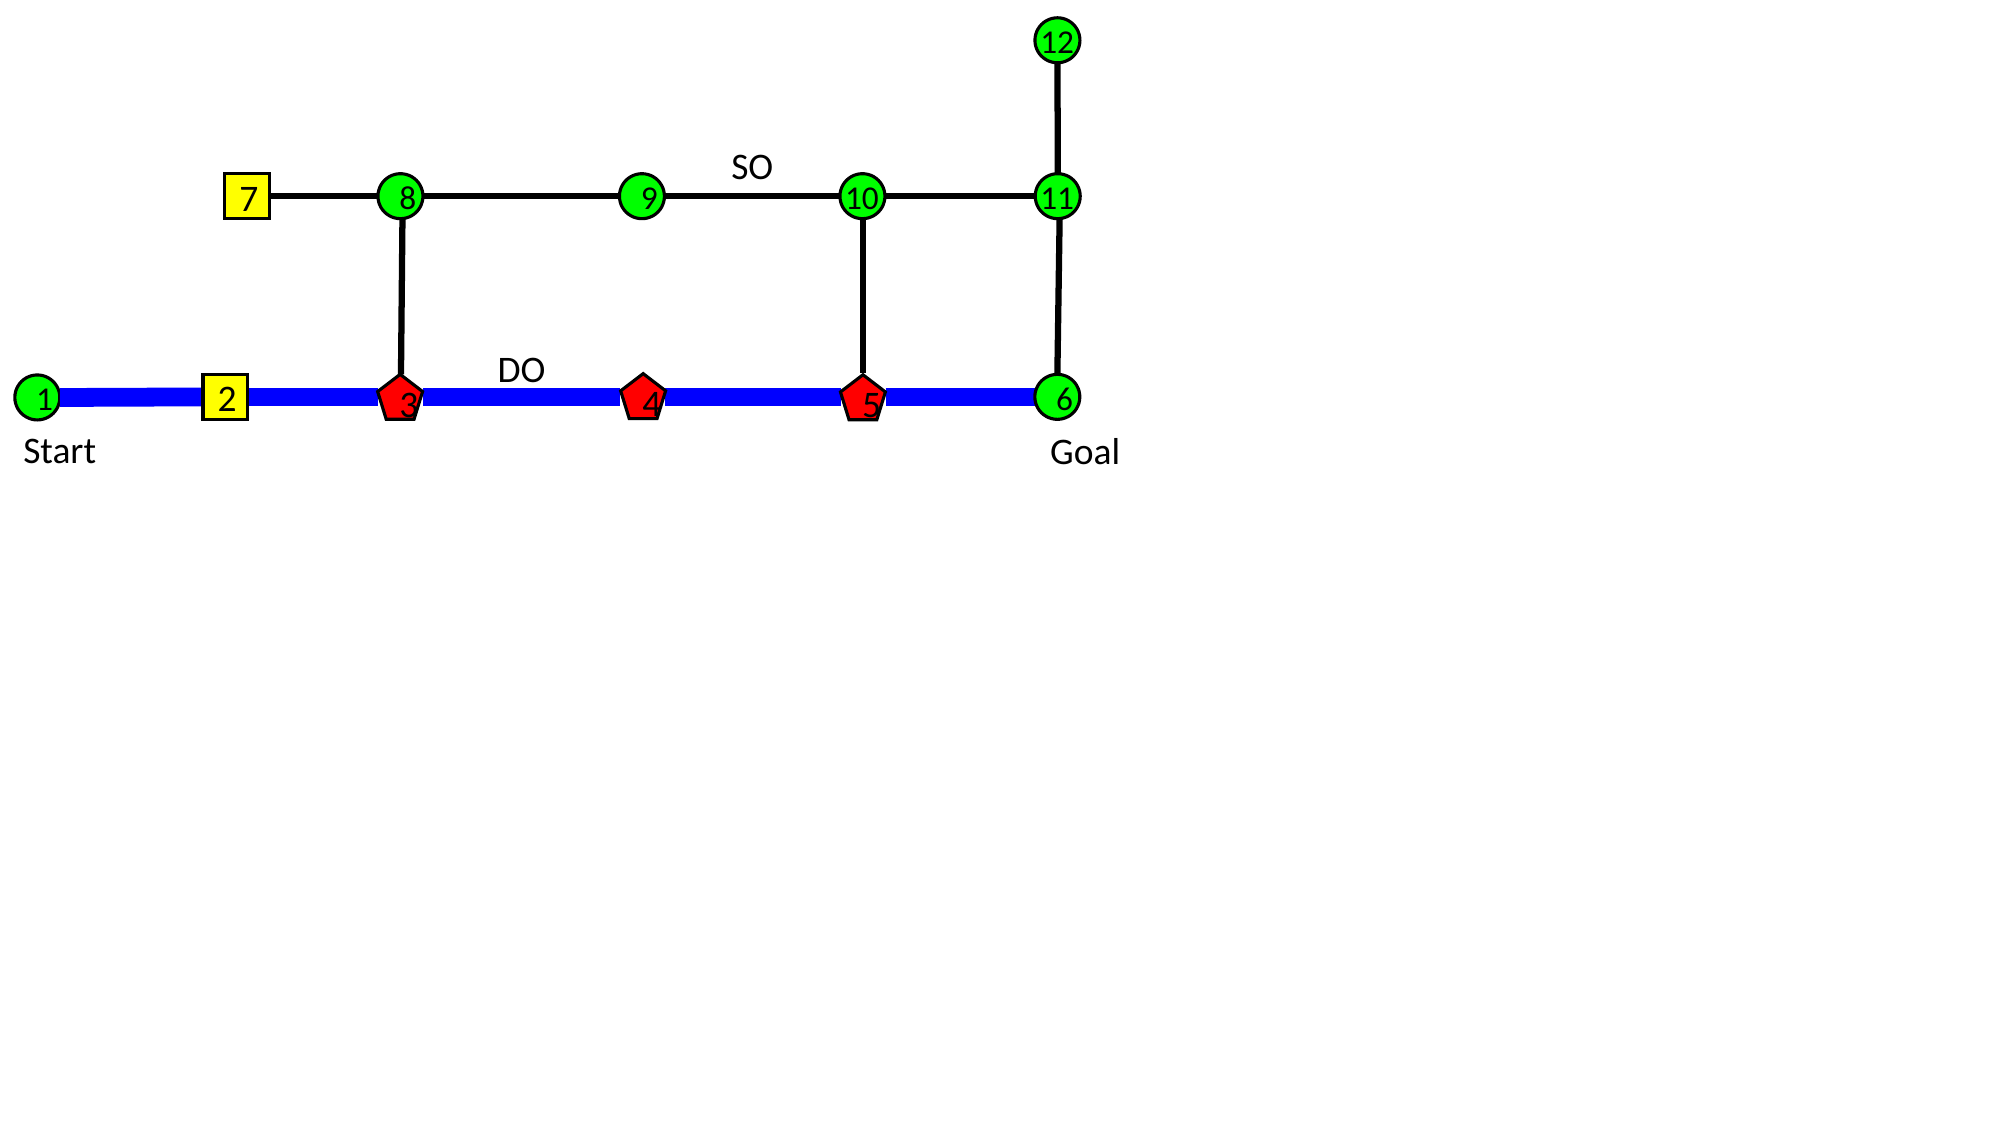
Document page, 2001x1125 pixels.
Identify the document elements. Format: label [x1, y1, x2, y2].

text_box [7, 12, 1136, 480]
